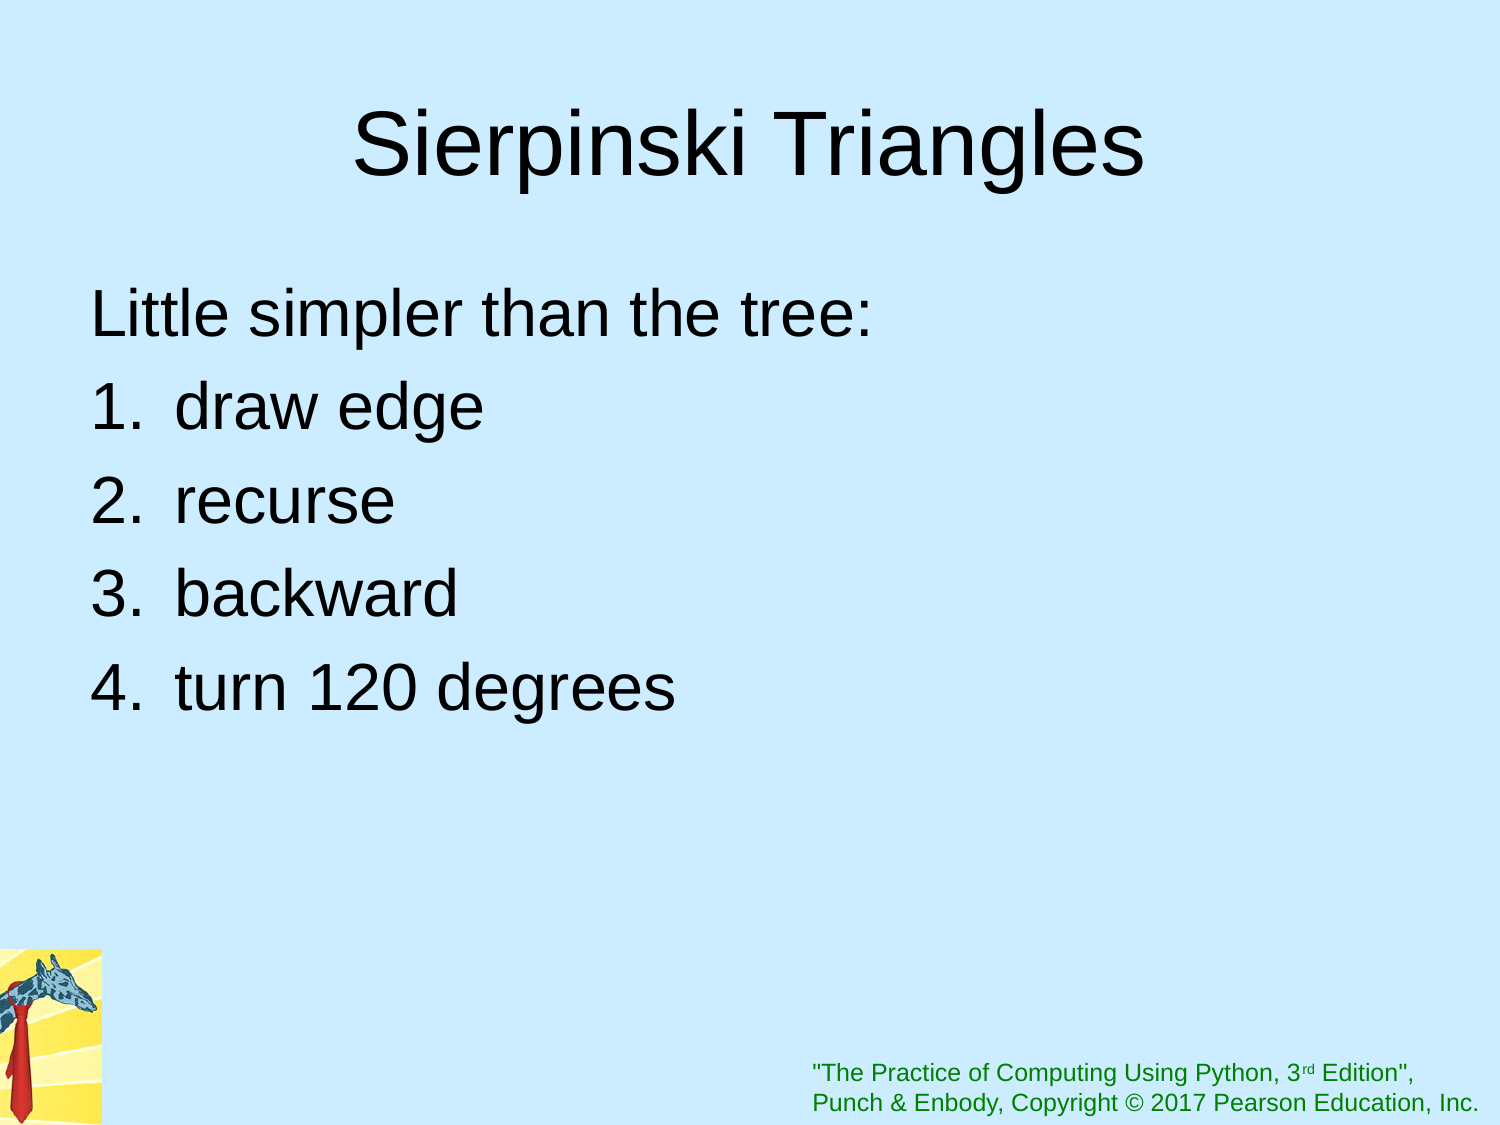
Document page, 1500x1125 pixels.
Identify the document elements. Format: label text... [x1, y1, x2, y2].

title Sierpinski Triangles [75, 45, 1425, 233]
picture [0, 949, 102, 1125]
list Little simpler than the tree: draw edge recurse backward turn 120 degrees [75, 262, 1425, 1005]
